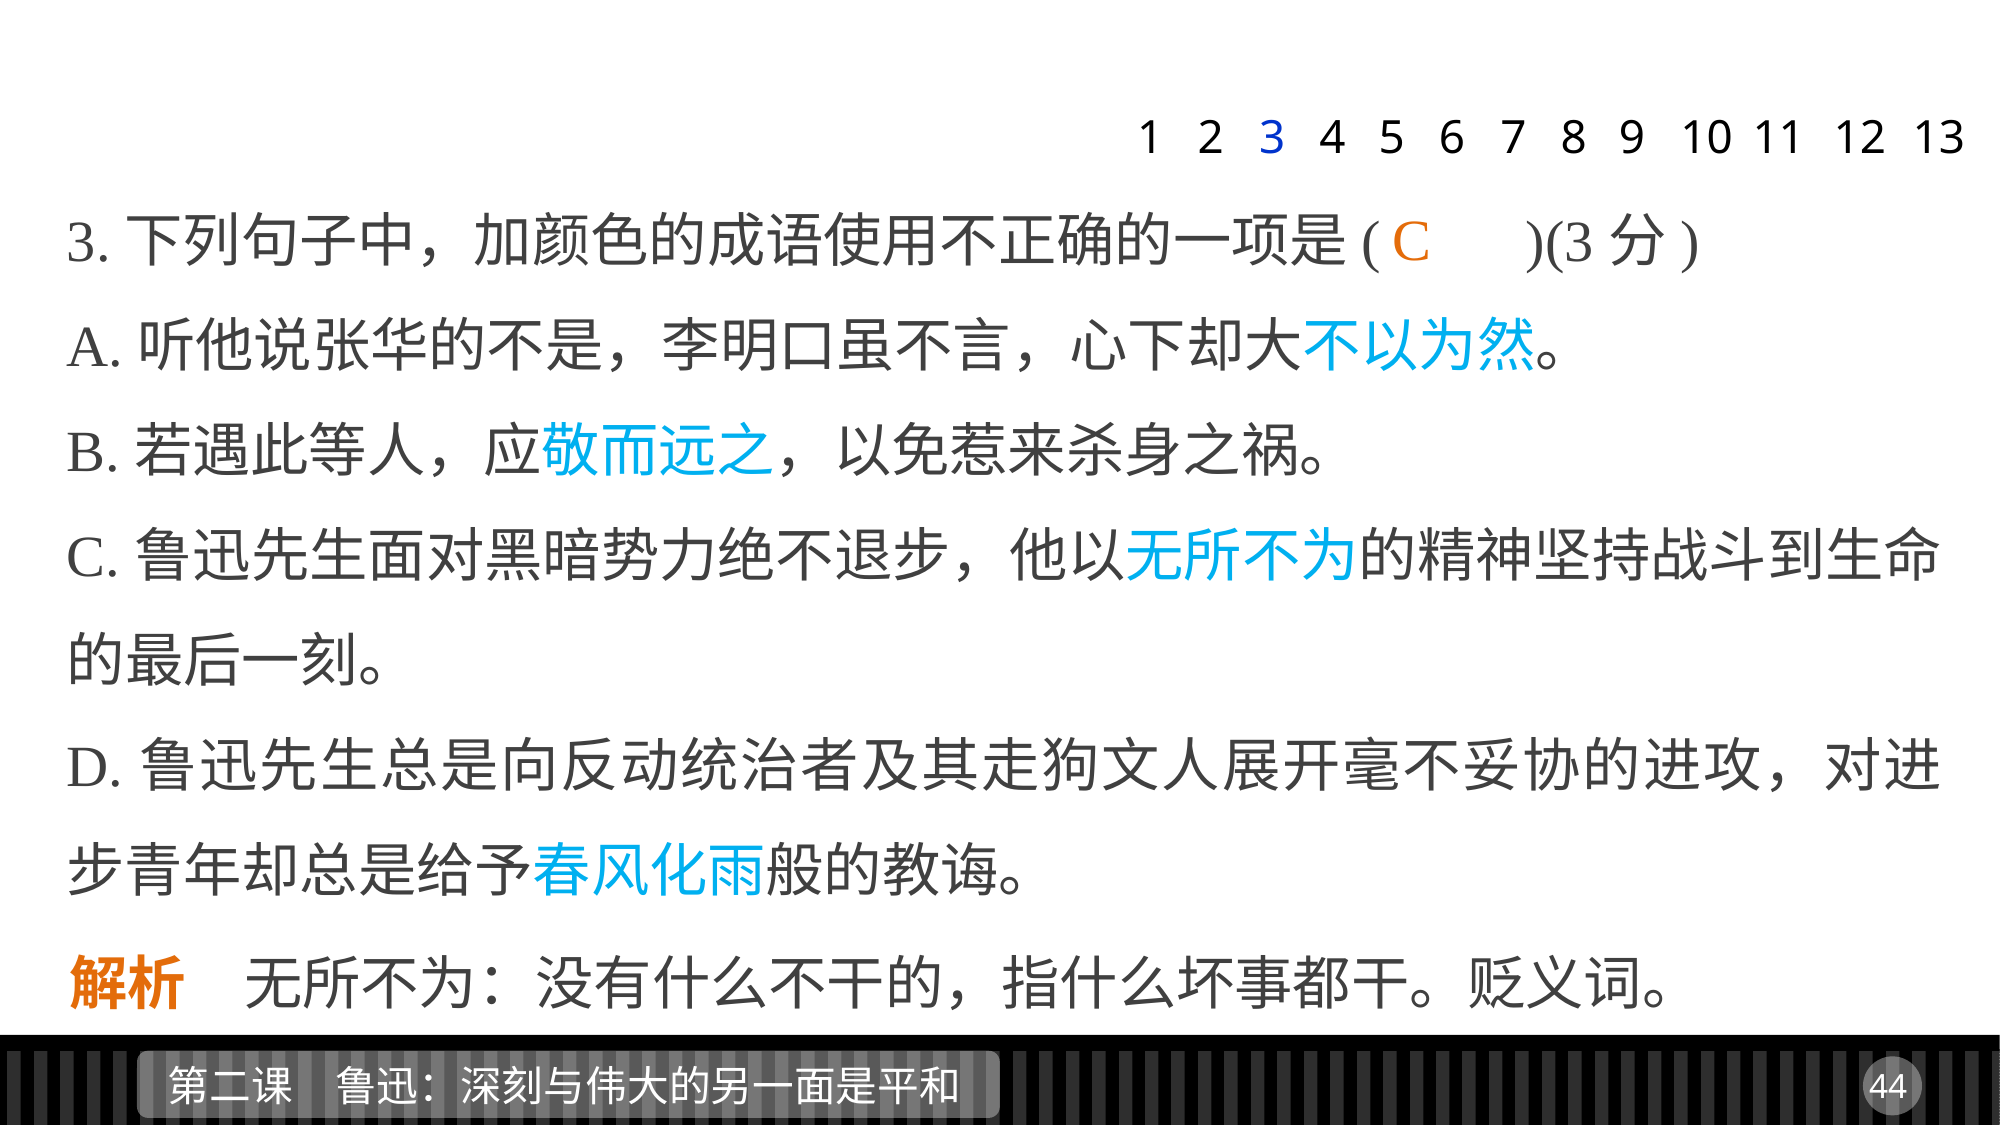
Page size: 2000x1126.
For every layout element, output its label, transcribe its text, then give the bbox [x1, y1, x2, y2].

text_box 4 [1300, 102, 1357, 169]
text_box 12 [1811, 102, 1890, 169]
text_box 13 [1890, 102, 1977, 169]
text_box 10 [1658, 102, 1730, 169]
text_box C [1377, 159, 1453, 280]
text_box 3 [1239, 102, 1297, 169]
text_box 8 [1541, 102, 1599, 169]
text_box 6 [1419, 102, 1477, 169]
text_box 5 [1359, 102, 1416, 169]
text_box 2 [1178, 102, 1235, 169]
text_box 9 [1599, 102, 1657, 169]
text_box 解析 无所不为：没有什么不干的，指什么坏事都干。贬义词。 [54, 903, 1960, 1024]
text_box 1 [1117, 102, 1175, 169]
text_box 7 [1481, 102, 1538, 169]
text_box 11 [1730, 102, 1811, 169]
text_box 3.下列句子中，加颜色的成语使用不正确的一项是( )(3分) A.听他说张华的不是，李明口虽不言，心下却大不以为然。 B.若遇此等人，应敬而远之，以免惹来杀身之祸。 C.鲁迅先生面对黑暗势力绝不退步，他以无所不为的精神坚持战斗到生命的最后一刻。 D.鲁迅先生总是向反动统治者及其走狗文人展开毫不妥协的进攻，对进步青年却总是给予春风化雨般的教诲。 [52, 160, 1957, 911]
